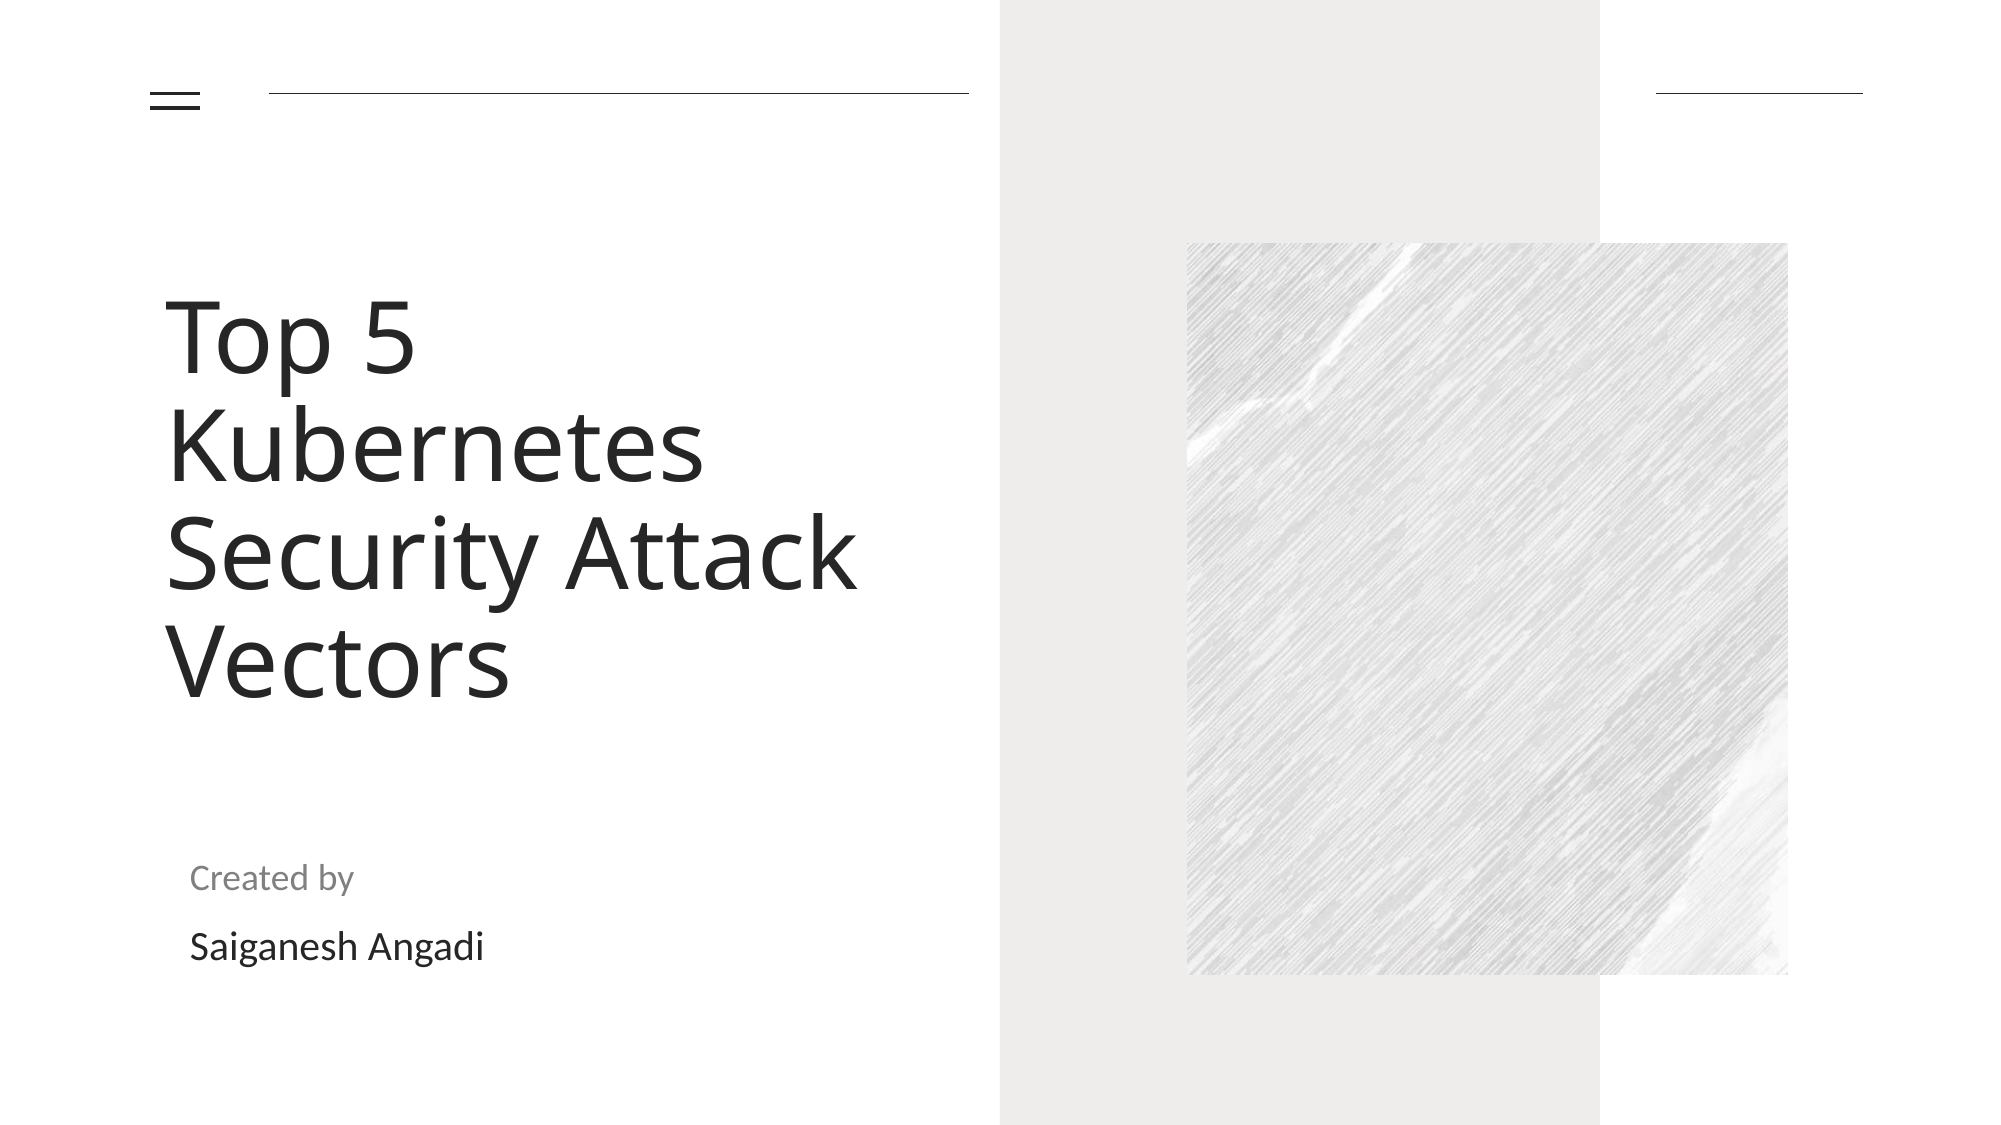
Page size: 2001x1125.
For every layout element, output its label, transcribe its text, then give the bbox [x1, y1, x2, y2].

picture [1187, 243, 1788, 976]
list Created by [174, 850, 663, 911]
list Saiganesh Angadi [174, 916, 663, 977]
title Top 5 Kubernetes Security Attack Vectors [150, 394, 1000, 612]
